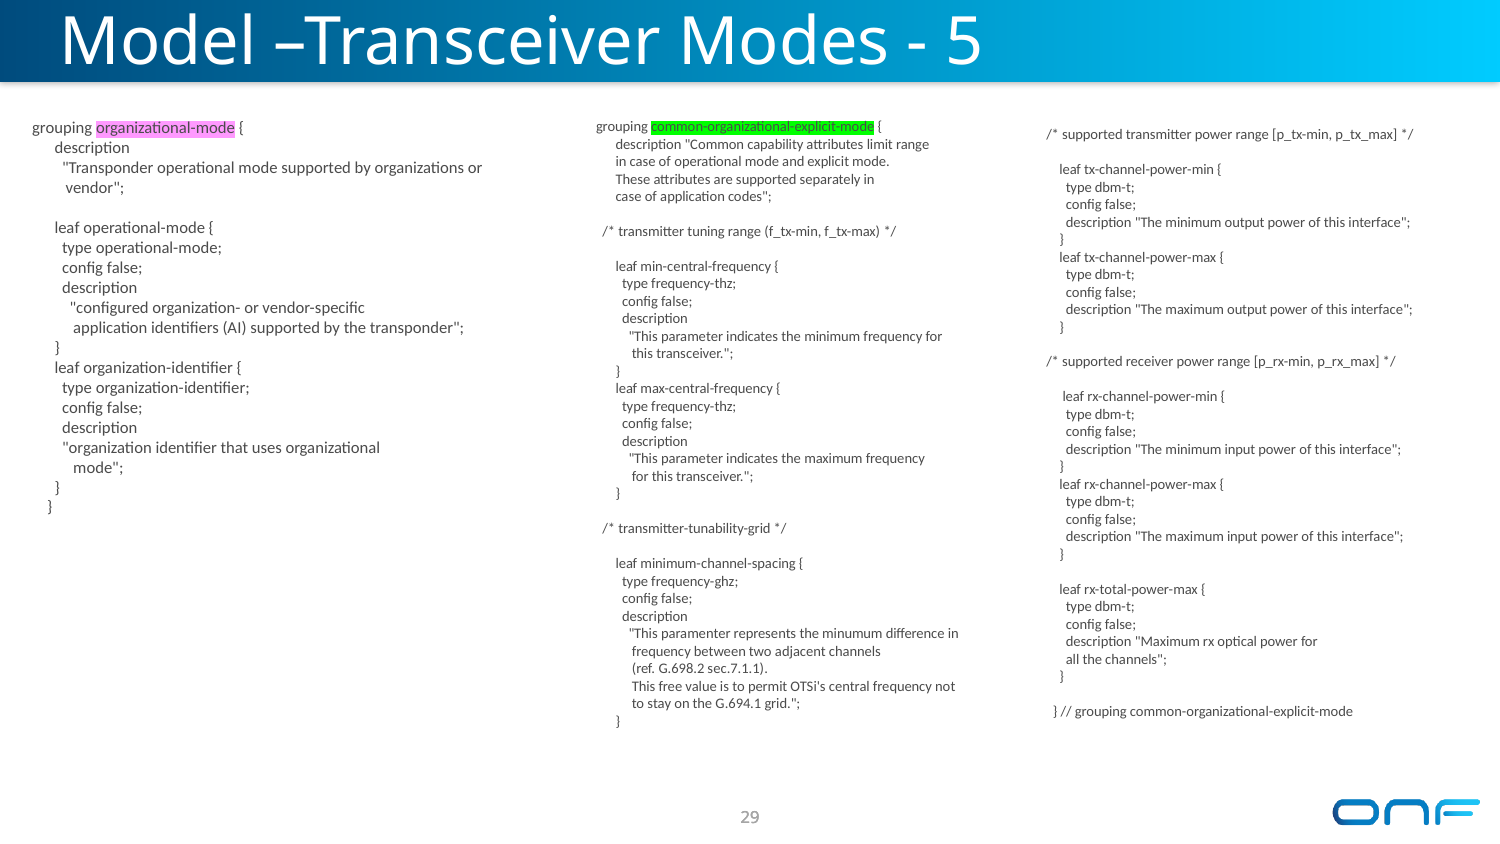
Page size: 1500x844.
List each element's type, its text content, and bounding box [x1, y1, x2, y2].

text_box grouping organizational-mode { description "Transponder operational mode supported by organizations or vendor"; leaf operational-mode { type operational-mode; config false; description "configured organization- or vendor-specific application identifiers (AI) supported by the transponder"; } leaf organization-identifier { type organization-identifier; config false; description "organization identifier that uses organizational mode"; } } [13, 109, 516, 524]
picture [1330, 794, 1481, 829]
text_box 29 [575, 795, 925, 841]
text_box grouping common-organizational-explicit-mode { description "Common capability attributes limit range in case of operational mode and explicit mode. These attributes are supported separately in case of application codes"; /* transmitter tuning range (f_tx-min, f_tx-max) */ leaf min-central-frequency { type frequency-thz; config false; description "This parameter indicates the minimum frequency for this transceiver."; } leaf max-central-frequency { type frequency-thz; config false; description "This parameter indicates the maximum frequency for this transceiver."; } /* transmitter-tunability-grid */ leaf minimum-channel-spacing { type frequency-ghz; config false; description "This paramenter represents the minumum difference in frequency between two adjacent channels (ref. G.698.2 sec.7.1.1). This free value is to permit OTSi's central frequency not to stay on the G.694.1 grid."; } [578, 109, 1057, 754]
text_box /* supported transmitter power range [p_tx-min, p_tx_max] */ leaf tx-channel-power-min { type dbm-t; config false; description "The minimum output power of this interface"; } leaf tx-channel-power-max { type dbm-t; config false; description "The maximum output power of this interface"; } /* supported receiver power range [p_rx-min, p_rx_max] */ leaf rx-channel-power-min { type dbm-t; config false; description "The minimum input power of this interface"; } leaf rx-channel-power-max { type dbm-t; config false; description "The maximum input power of this interface"; } leaf rx-total-power-max { type dbm-t; config false; description "Maximum rx optical power for all the channels"; } } // grouping common-organizational-explicit-mode [1021, 100, 1500, 727]
title Model –Transceiver Modes - 5 [44, 0, 1469, 87]
